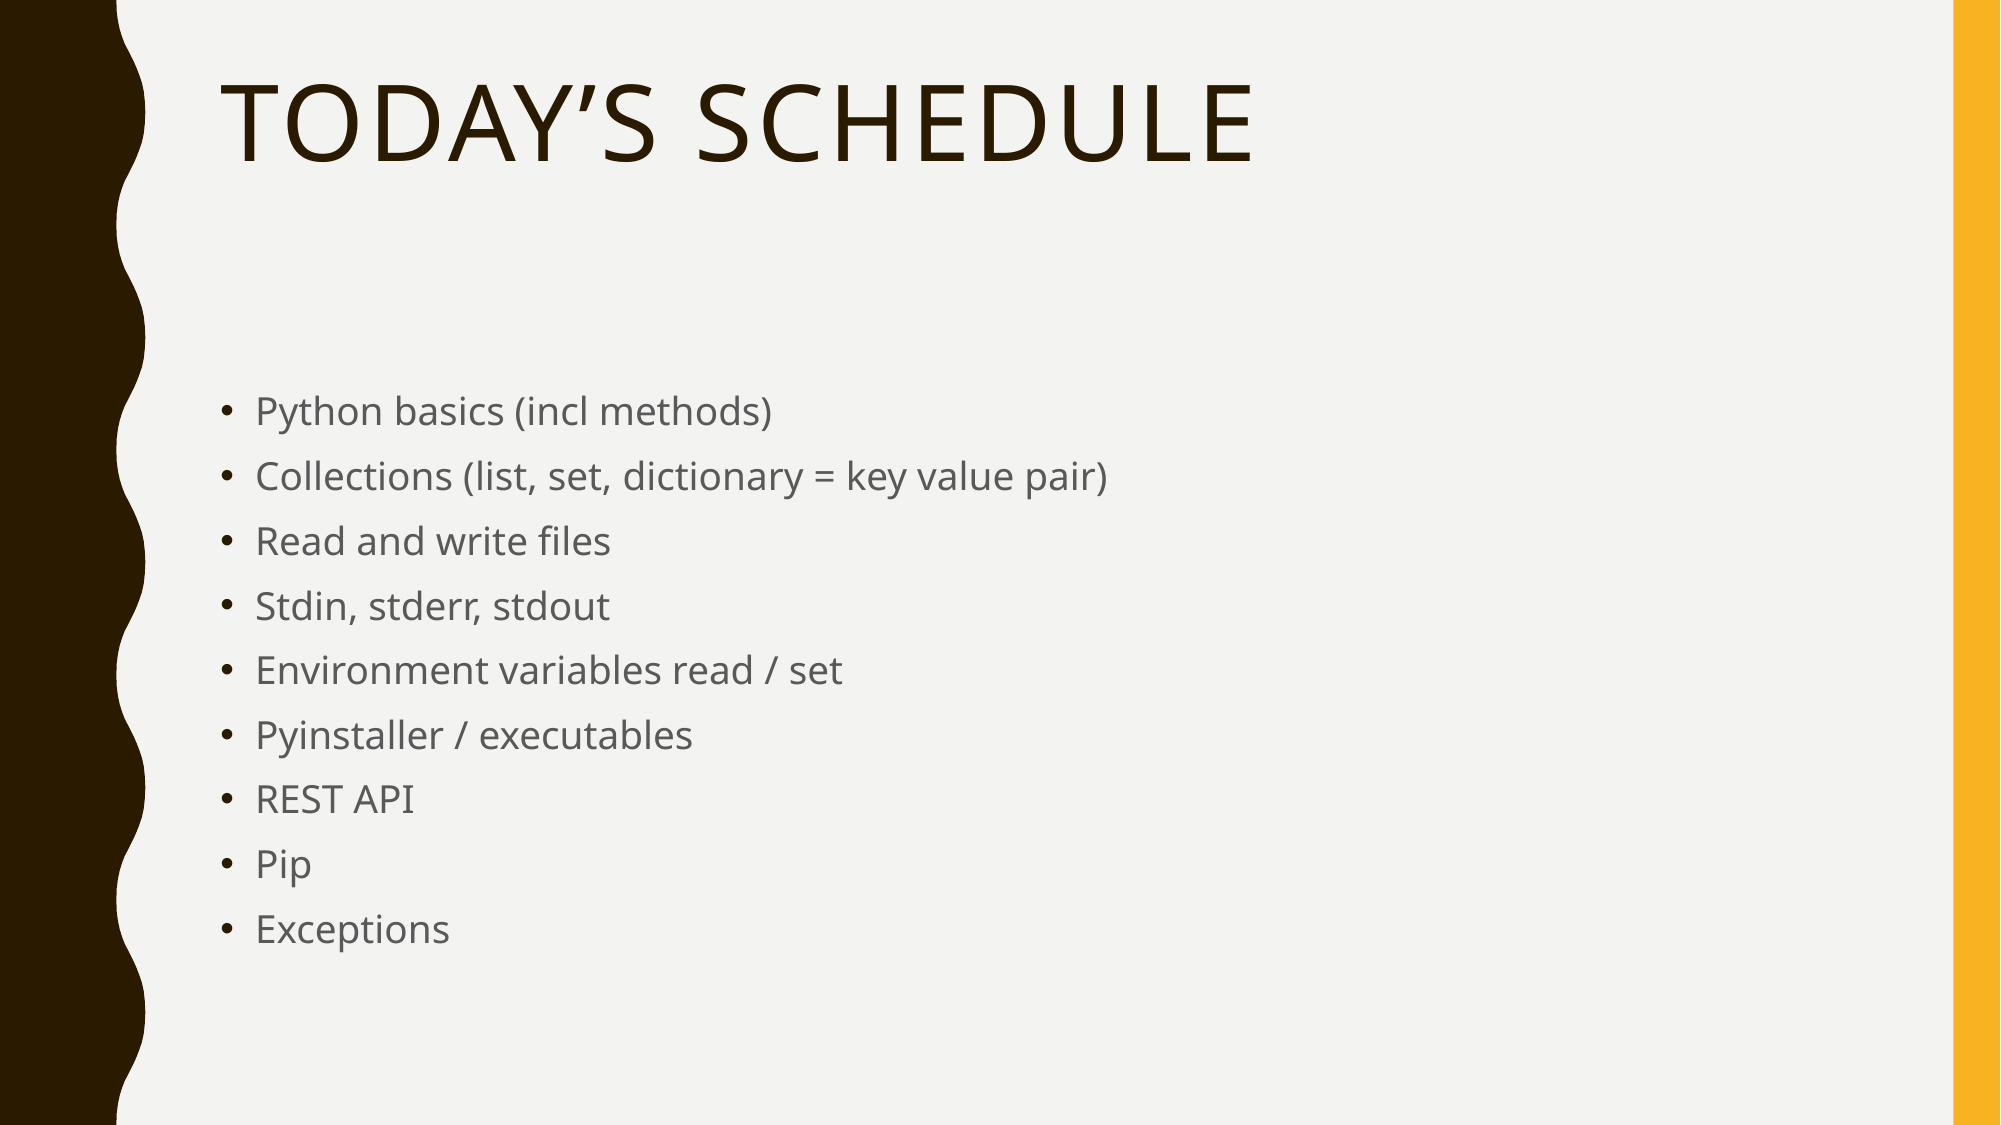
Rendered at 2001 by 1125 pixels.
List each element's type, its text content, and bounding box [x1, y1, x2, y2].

title Today’s schedule [205, 62, 1875, 308]
list Python basics (incl methods) Collections (list, set, dictionary = key value pair) Read and write files Stdin, stderr, stdout Environment variables read / set Pyinstaller / executables REST API Pip Exceptions [205, 375, 1875, 965]
